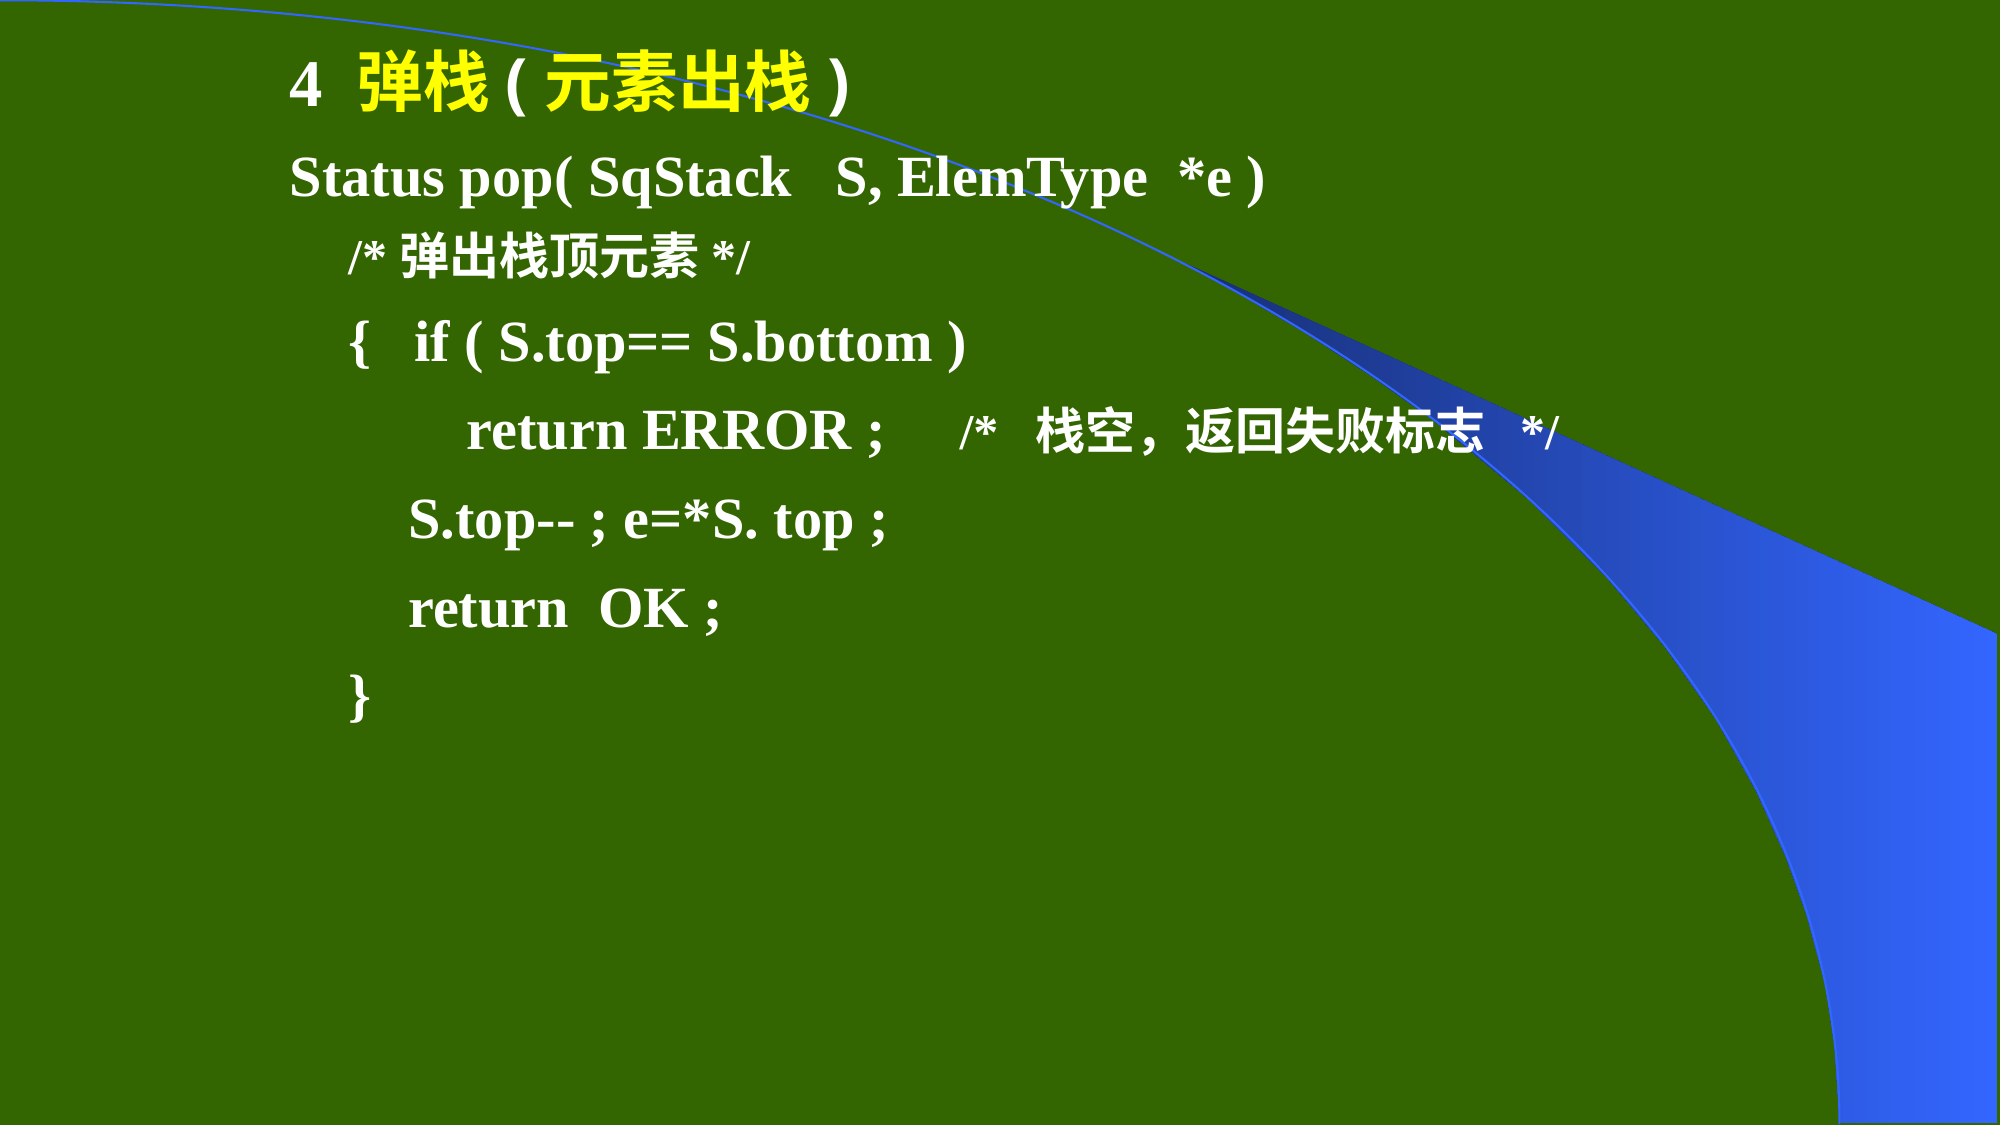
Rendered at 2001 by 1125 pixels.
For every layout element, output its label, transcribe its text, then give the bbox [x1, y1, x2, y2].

list 4 弹栈(元素出栈) Status pop( SqStack S, ElemType *e ) /*弹出栈顶元素*/ { if ( S.top== S.bottom ) return ERROR ; /* 栈空，返回失败标志 */ S.top-- ; e=*S. top ; return OK ; } [274, 23, 1721, 752]
